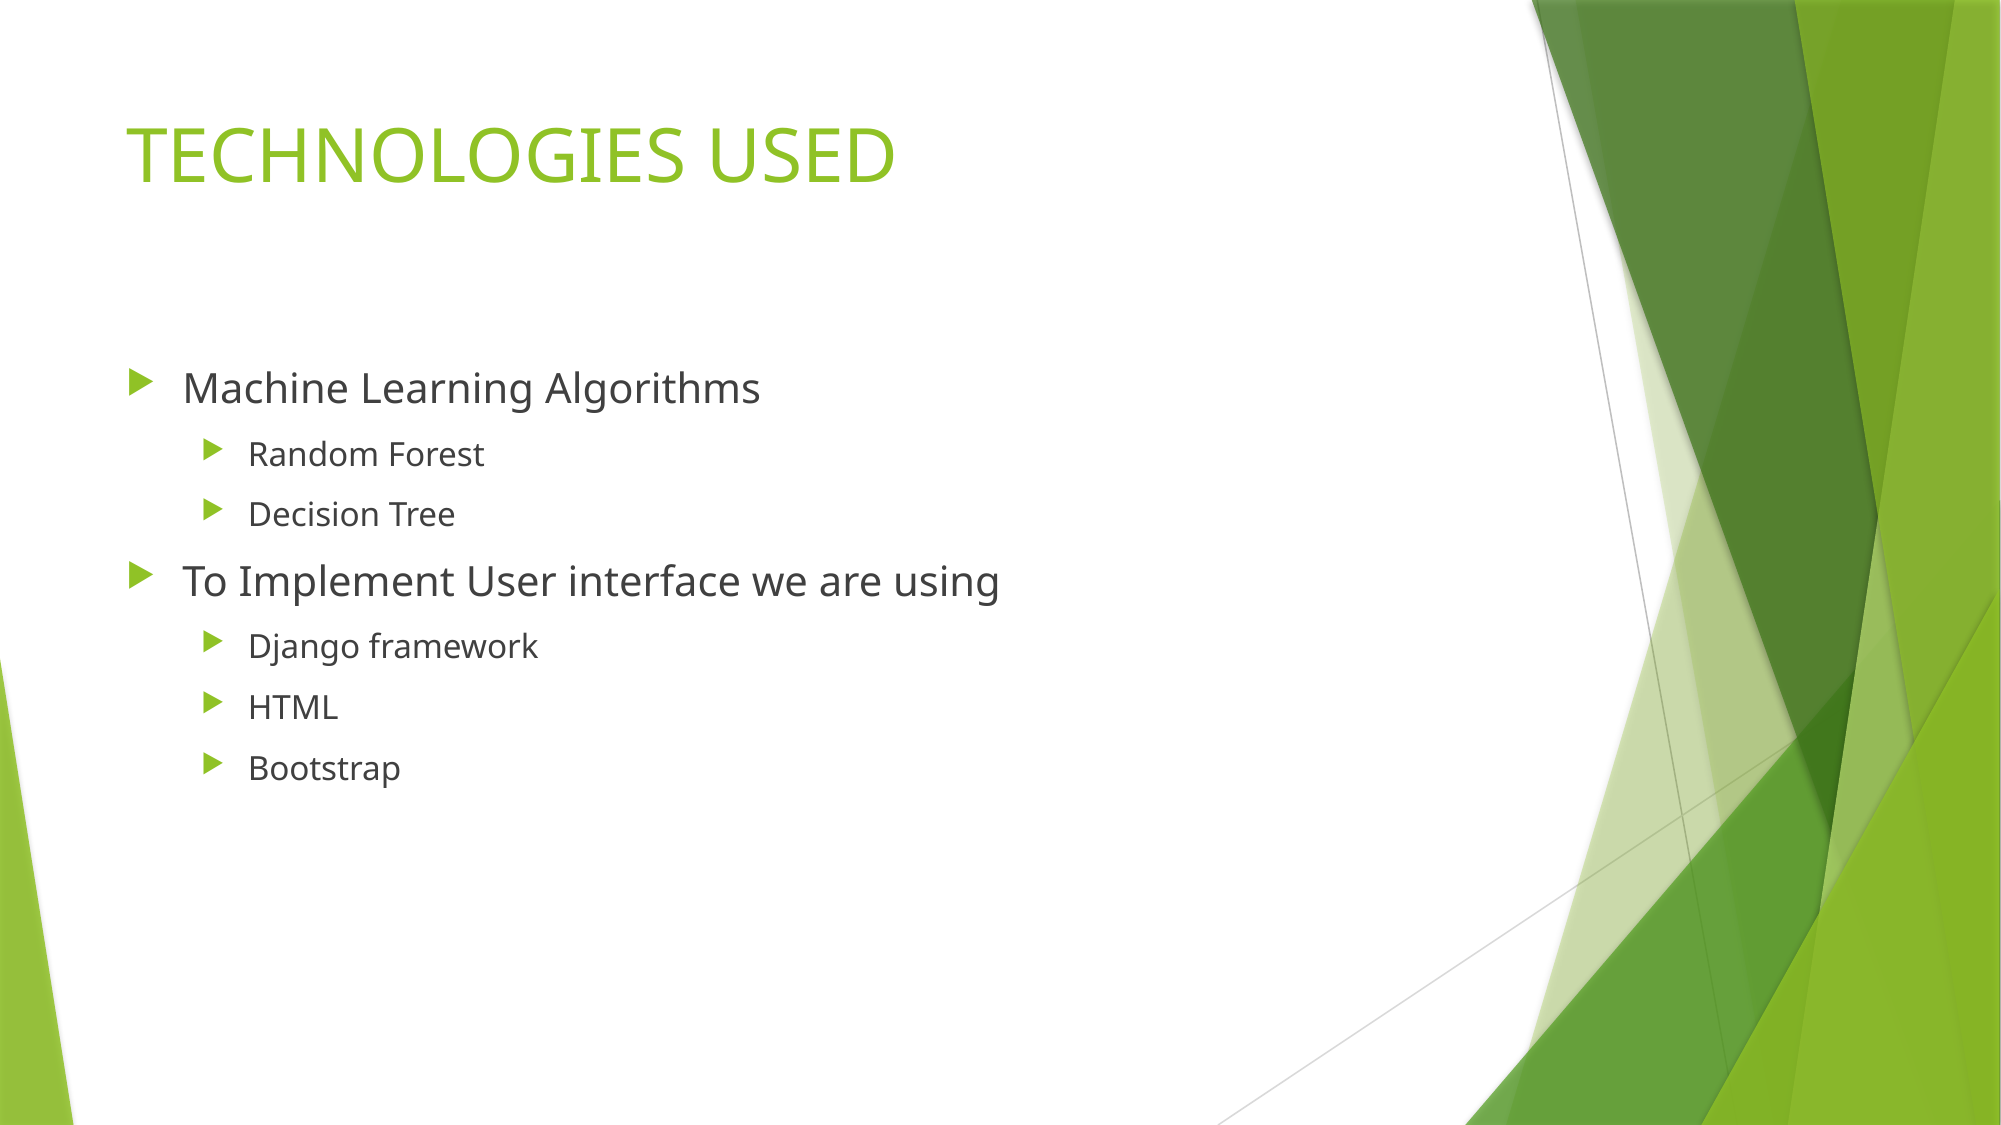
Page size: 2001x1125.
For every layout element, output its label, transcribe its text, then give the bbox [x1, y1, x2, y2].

list Machine Learning Algorithms Random Forest Decision Tree To Implement User interface we are using Django framework HTML Bootstrap [111, 354, 1522, 992]
title TECHNOLOGIES USED [111, 99, 1522, 317]
